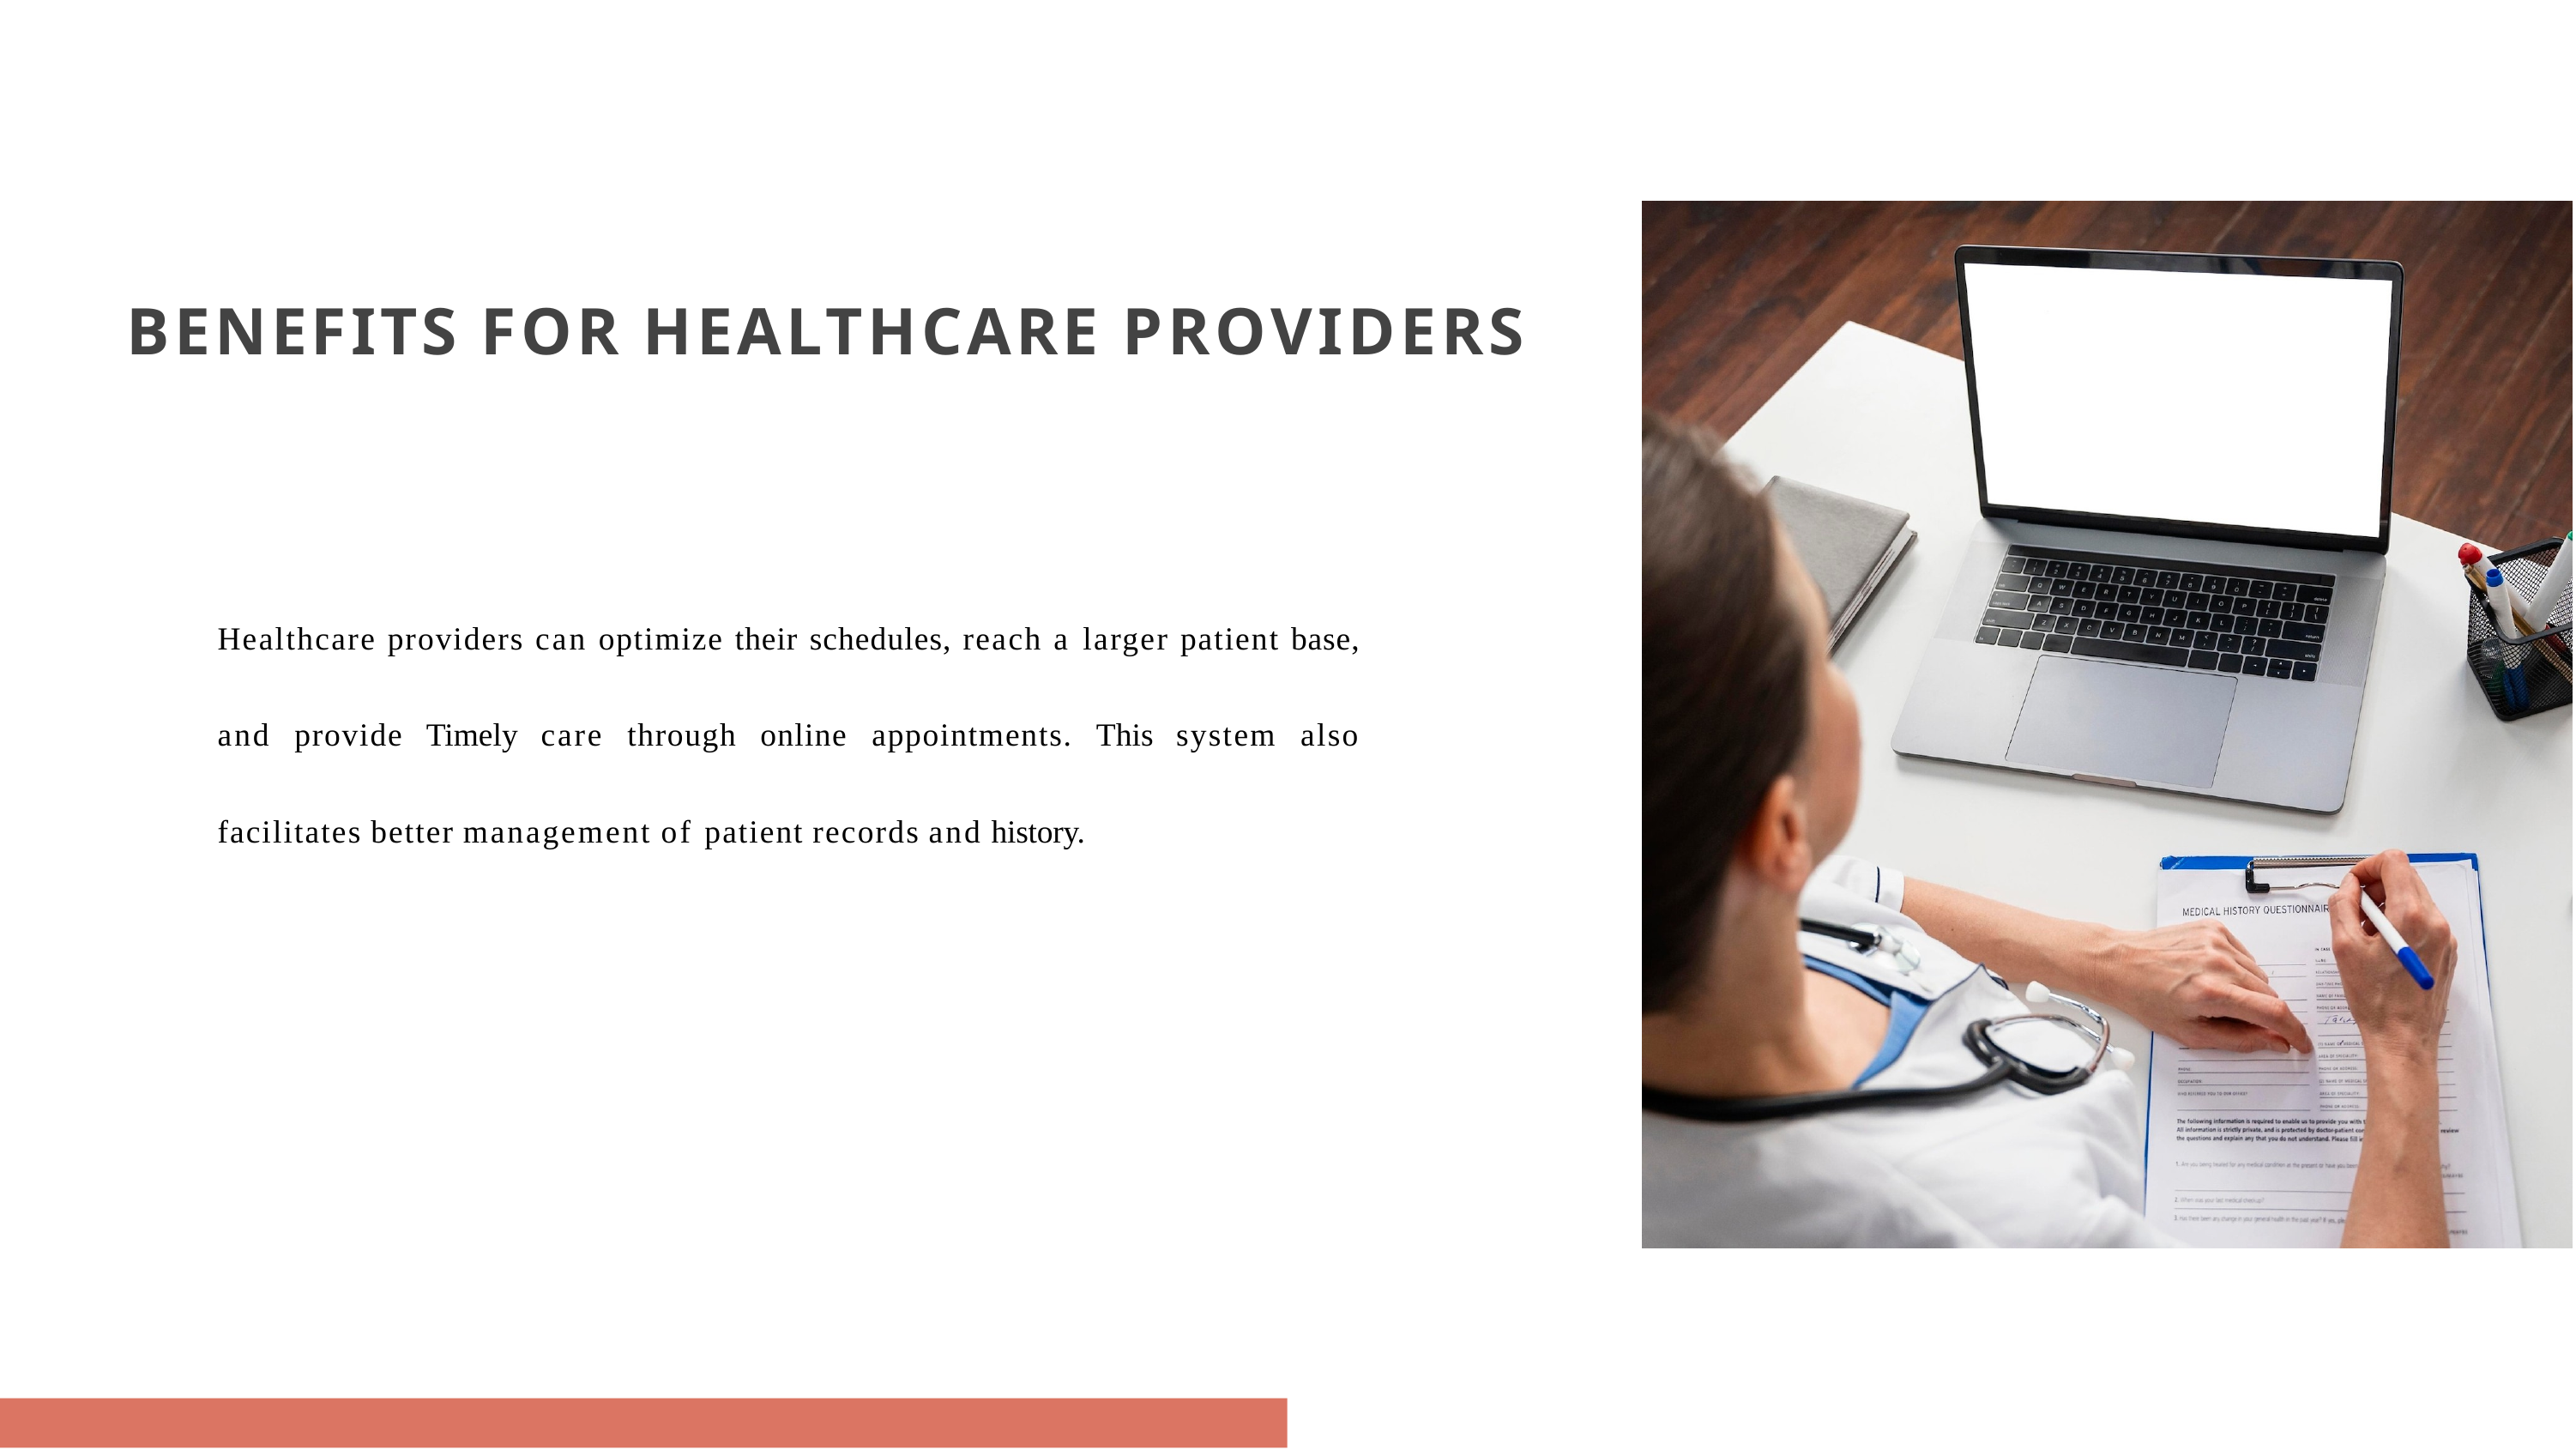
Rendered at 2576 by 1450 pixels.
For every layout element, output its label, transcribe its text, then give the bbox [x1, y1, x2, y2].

title BENEFITS FOR HEALTHCARE PROVIDERS [98, 98, 2477, 533]
text_box Healthcare providers can optimize their schedules, reach a larger patient base, and provide Timely care through online appointments. This system also facilitates better management of patient records and history. [204, 553, 1373, 952]
text_box [0, 1398, 1288, 1448]
picture [1641, 200, 2573, 1248]
